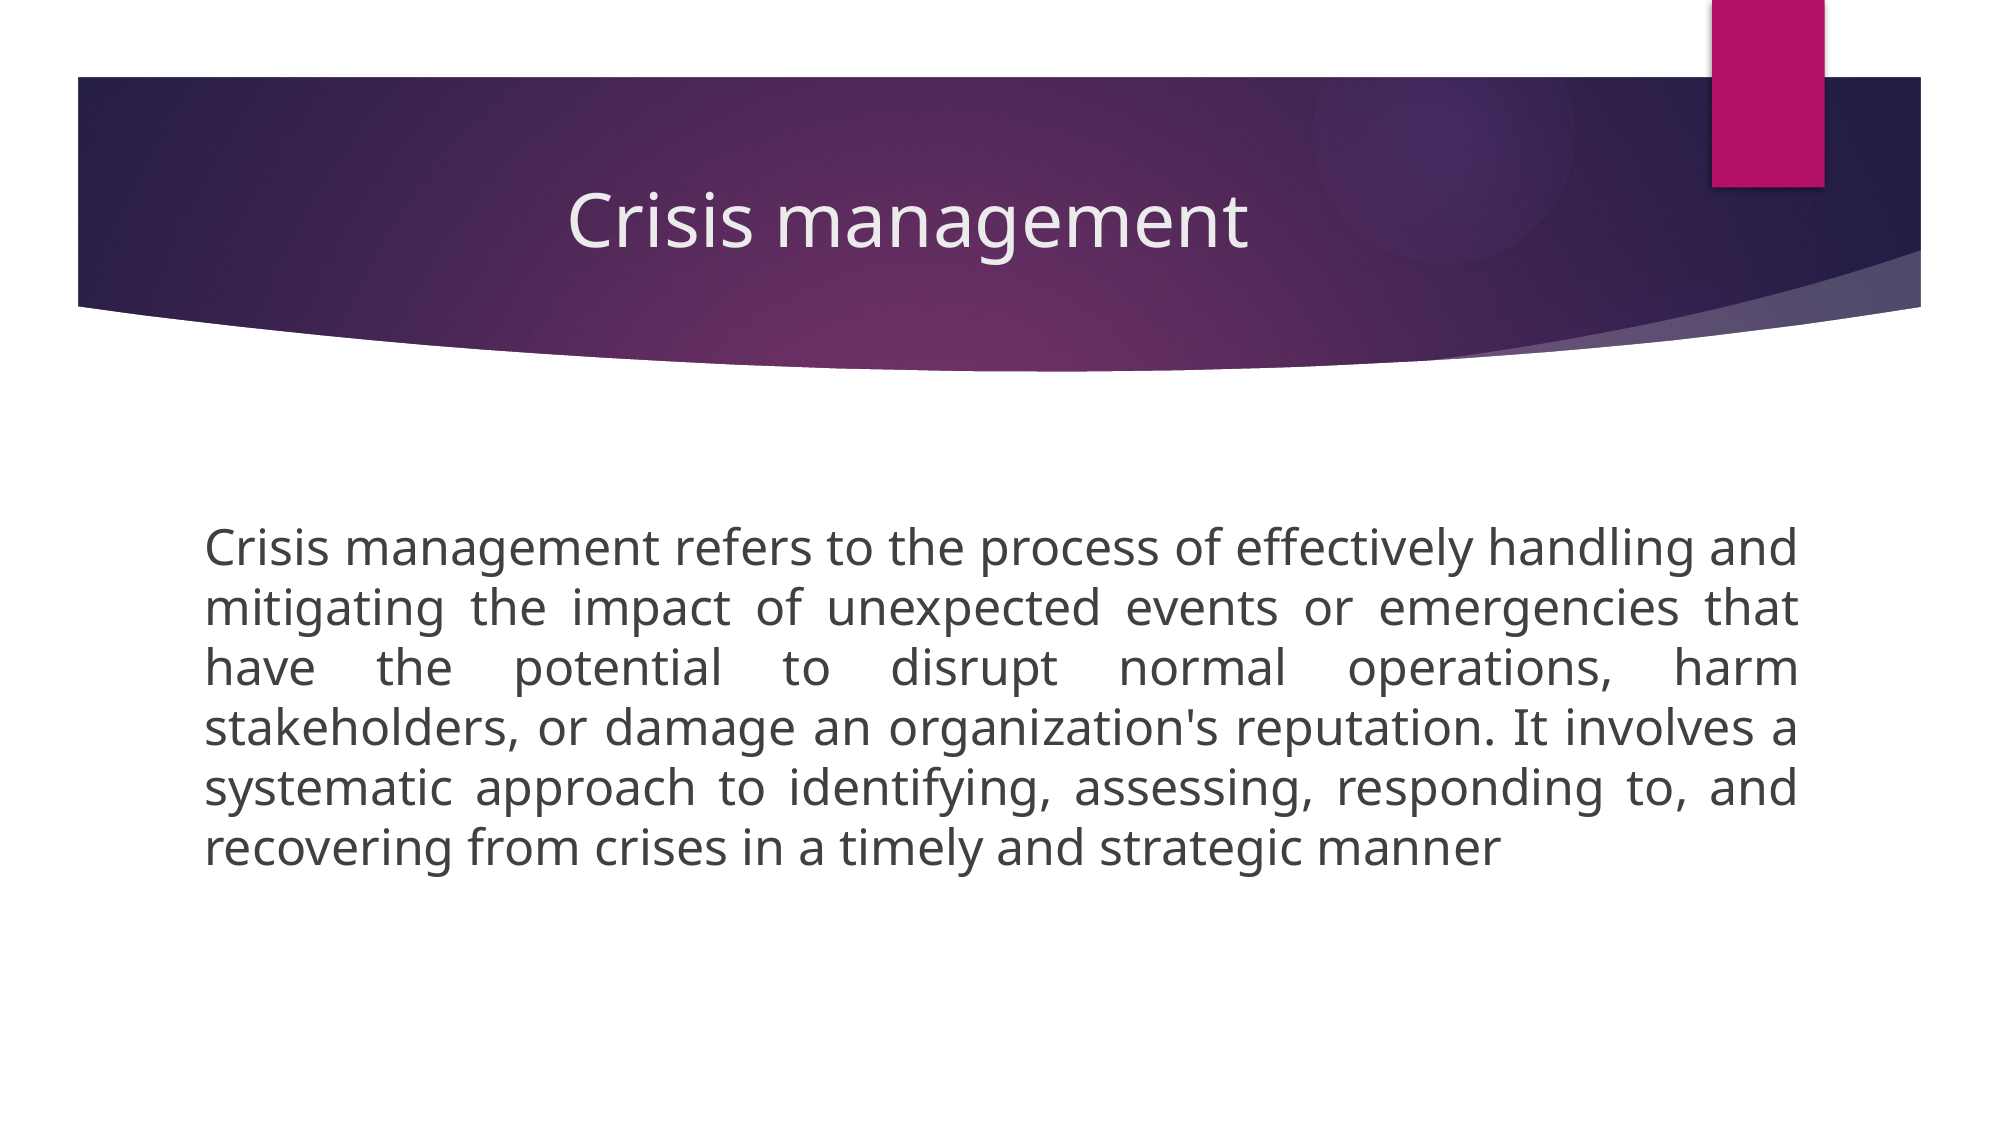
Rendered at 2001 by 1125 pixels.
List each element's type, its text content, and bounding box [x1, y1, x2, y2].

title Crisis management [189, 159, 1627, 276]
list Crisis management refers to the process of effectively handling and mitigating the impact of unexpected events or emergencies that have the potential to disrupt normal operations, harm stakeholders, or damage an organization's reputation. It involves a systematic approach to identifying, assessing, responding to, and recovering from crises in a timely and strategic manner [189, 427, 1816, 988]
